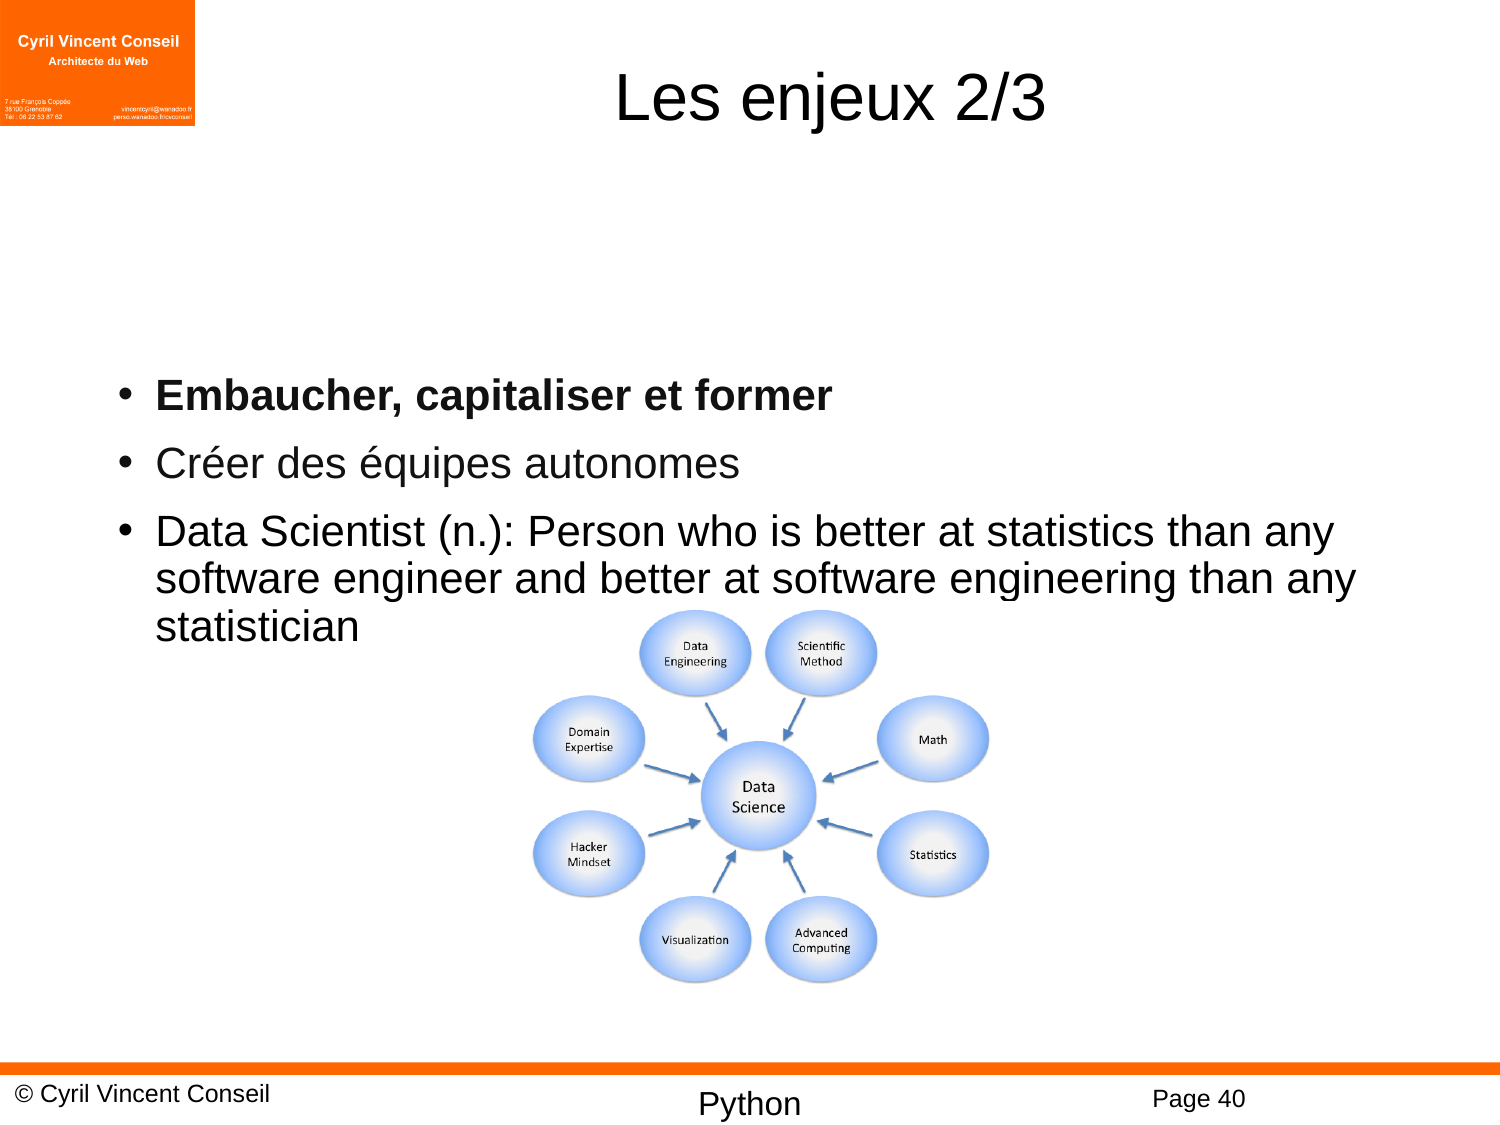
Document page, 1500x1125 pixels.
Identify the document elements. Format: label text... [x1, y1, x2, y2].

picture [0, 0, 193, 126]
picture [497, 601, 1021, 994]
title Les enjeux 2/3 [193, 0, 1469, 188]
text_box Embaucher, capitaliser et former Créer des équipes autonomes Data Scientist (n.): Person who is better at statistics than any software engineer and better at software engineering than any statistician [103, 365, 1397, 901]
